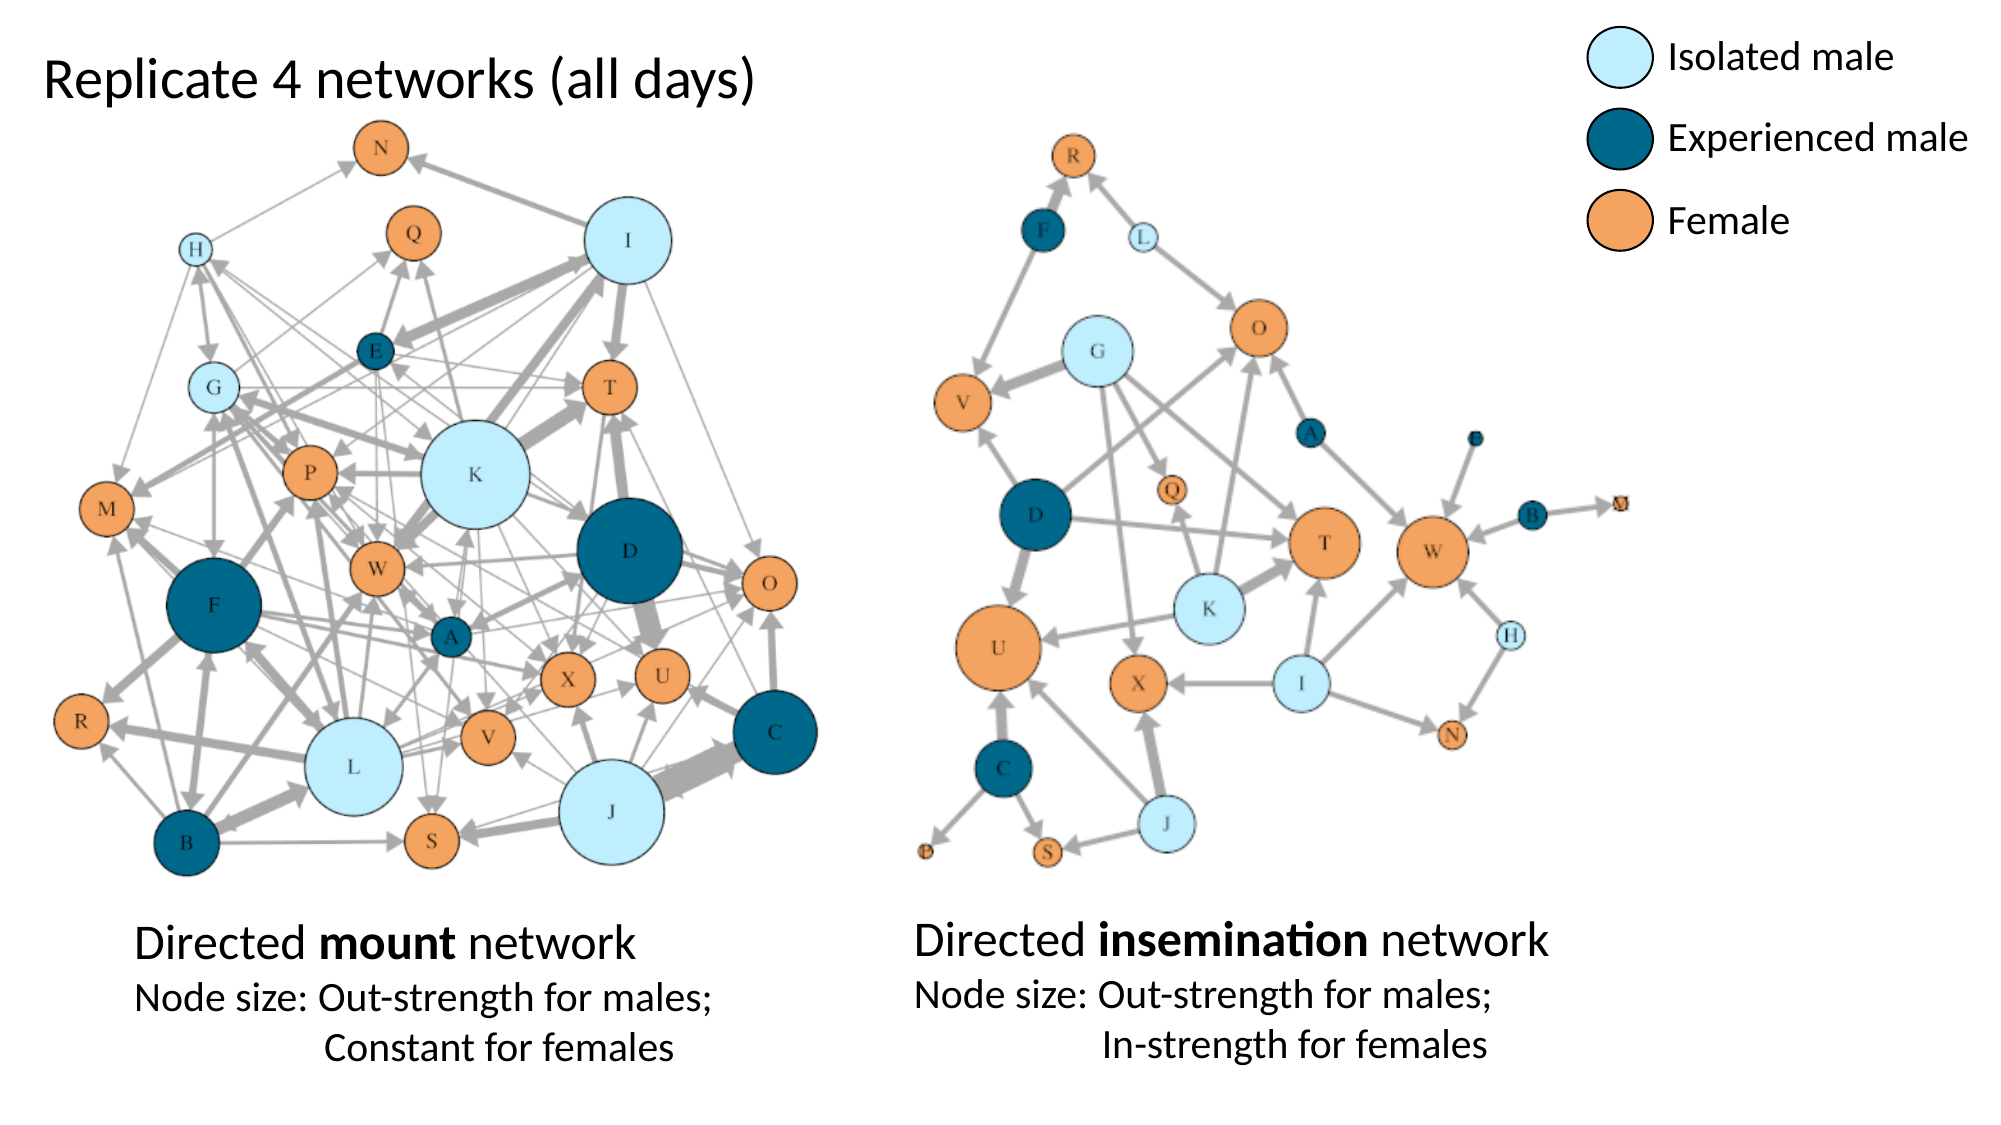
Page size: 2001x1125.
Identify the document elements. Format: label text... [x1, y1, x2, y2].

picture [28, 102, 836, 903]
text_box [1587, 21, 2000, 251]
text_box Directed mount network Node size: Out-strength for males; Constant for females [119, 903, 768, 1077]
text_box Directed insemination network Node size: Out-strength for males; In-strength for females [899, 898, 1955, 1074]
picture [885, 117, 1655, 903]
text_box Replicate 4 networks (all days) [28, 32, 1180, 118]
